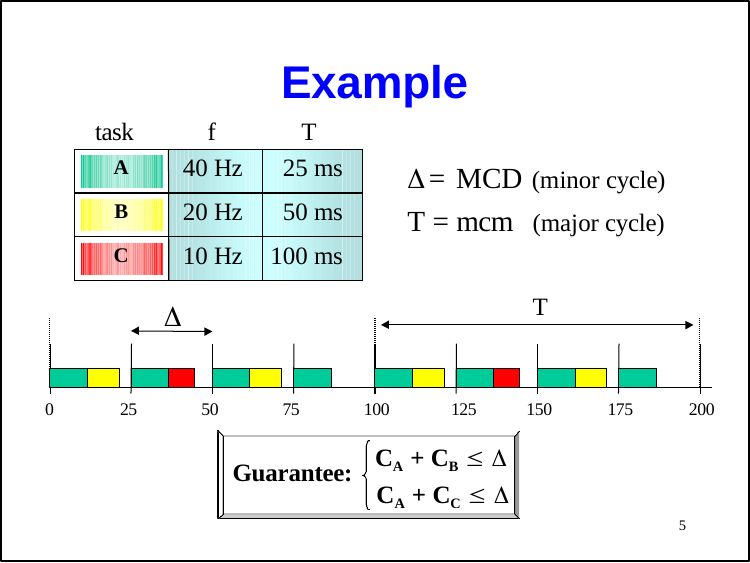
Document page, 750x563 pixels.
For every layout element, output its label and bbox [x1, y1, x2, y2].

text_box [0, 0, 750, 563]
